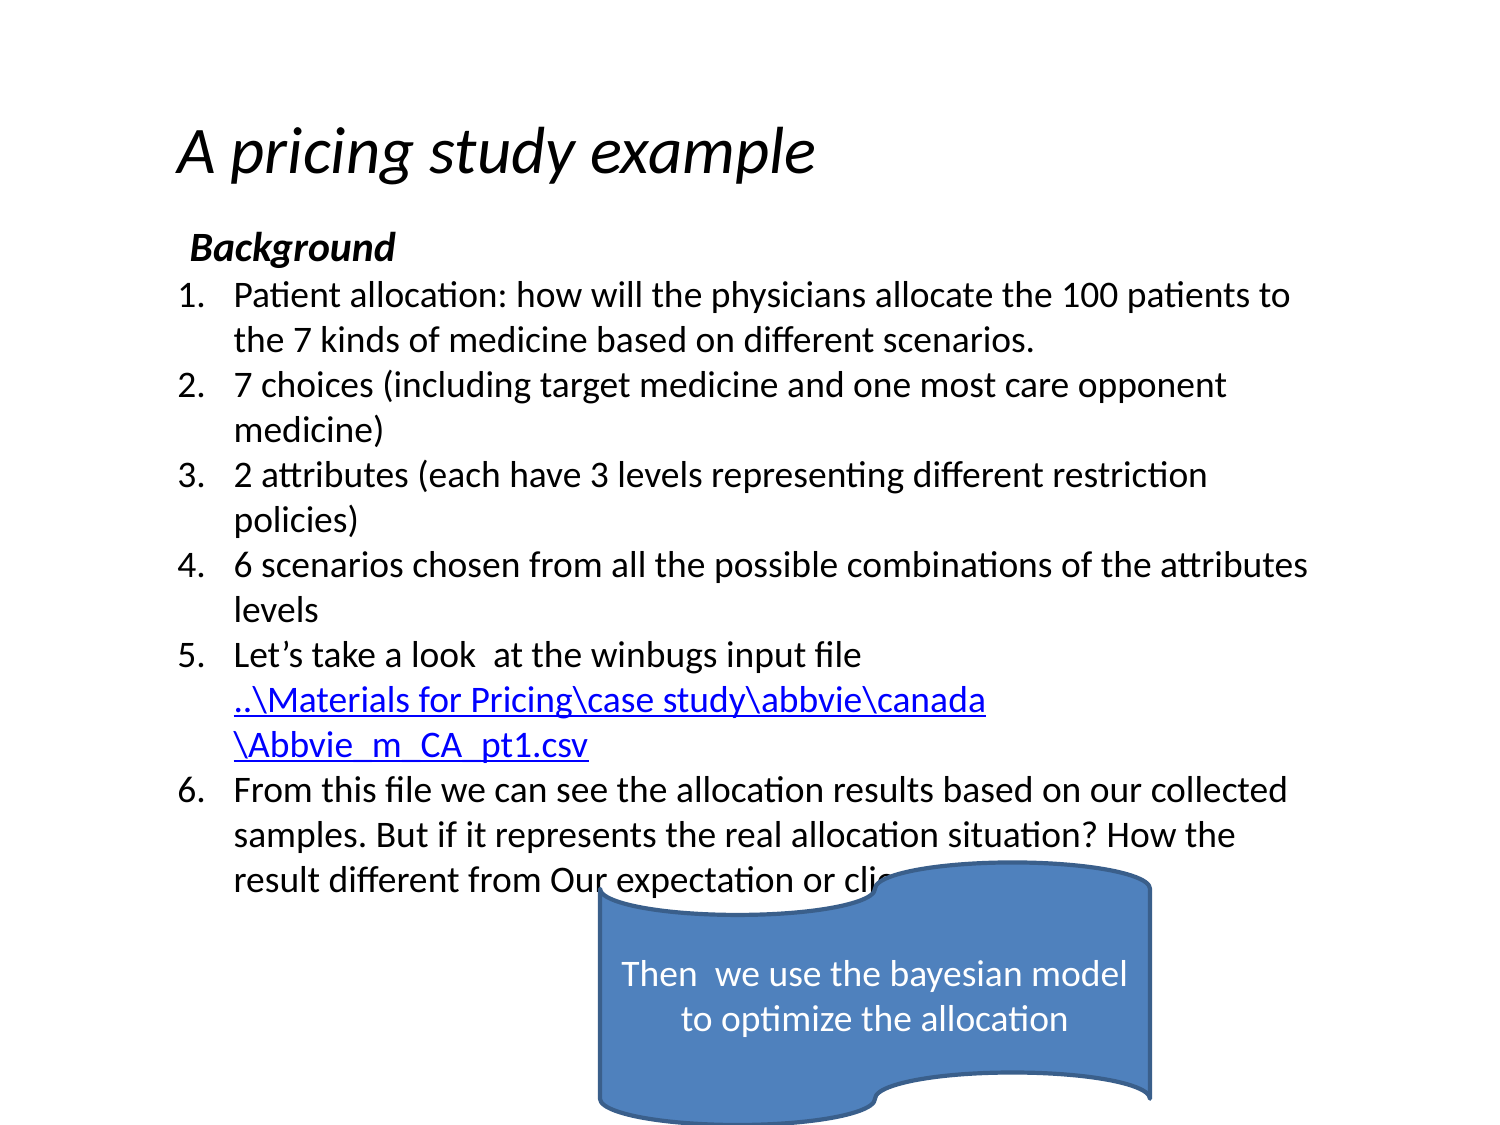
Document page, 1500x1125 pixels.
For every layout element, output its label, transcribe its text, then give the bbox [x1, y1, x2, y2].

text_box A pricing study example [162, 99, 1288, 195]
text_box Then we use the bayesian model to optimize the allocation [597, 860, 1153, 1125]
text_box Patient allocation: how will the physicians allocate the 100 patients to the 7 kinds of medicine based on different scenarios. 7 choices (including target medicine and one most care opponent medicine) 2 attributes (each have 3 levels representing different restriction policies) 6 scenarios chosen from all the possible combinations of the attributes levels Let’s take a look at the winbugs input file ..\Materials for Pricing\case study\abbvie\canada\Abbvie_m_CA_pt1.csv From this file we can see the allocation results based on our collected samples. But if it represents the real allocation situation? How the result different from Our expectation or client’s need? [162, 262, 1338, 1043]
text_box Background [174, 212, 1313, 262]
